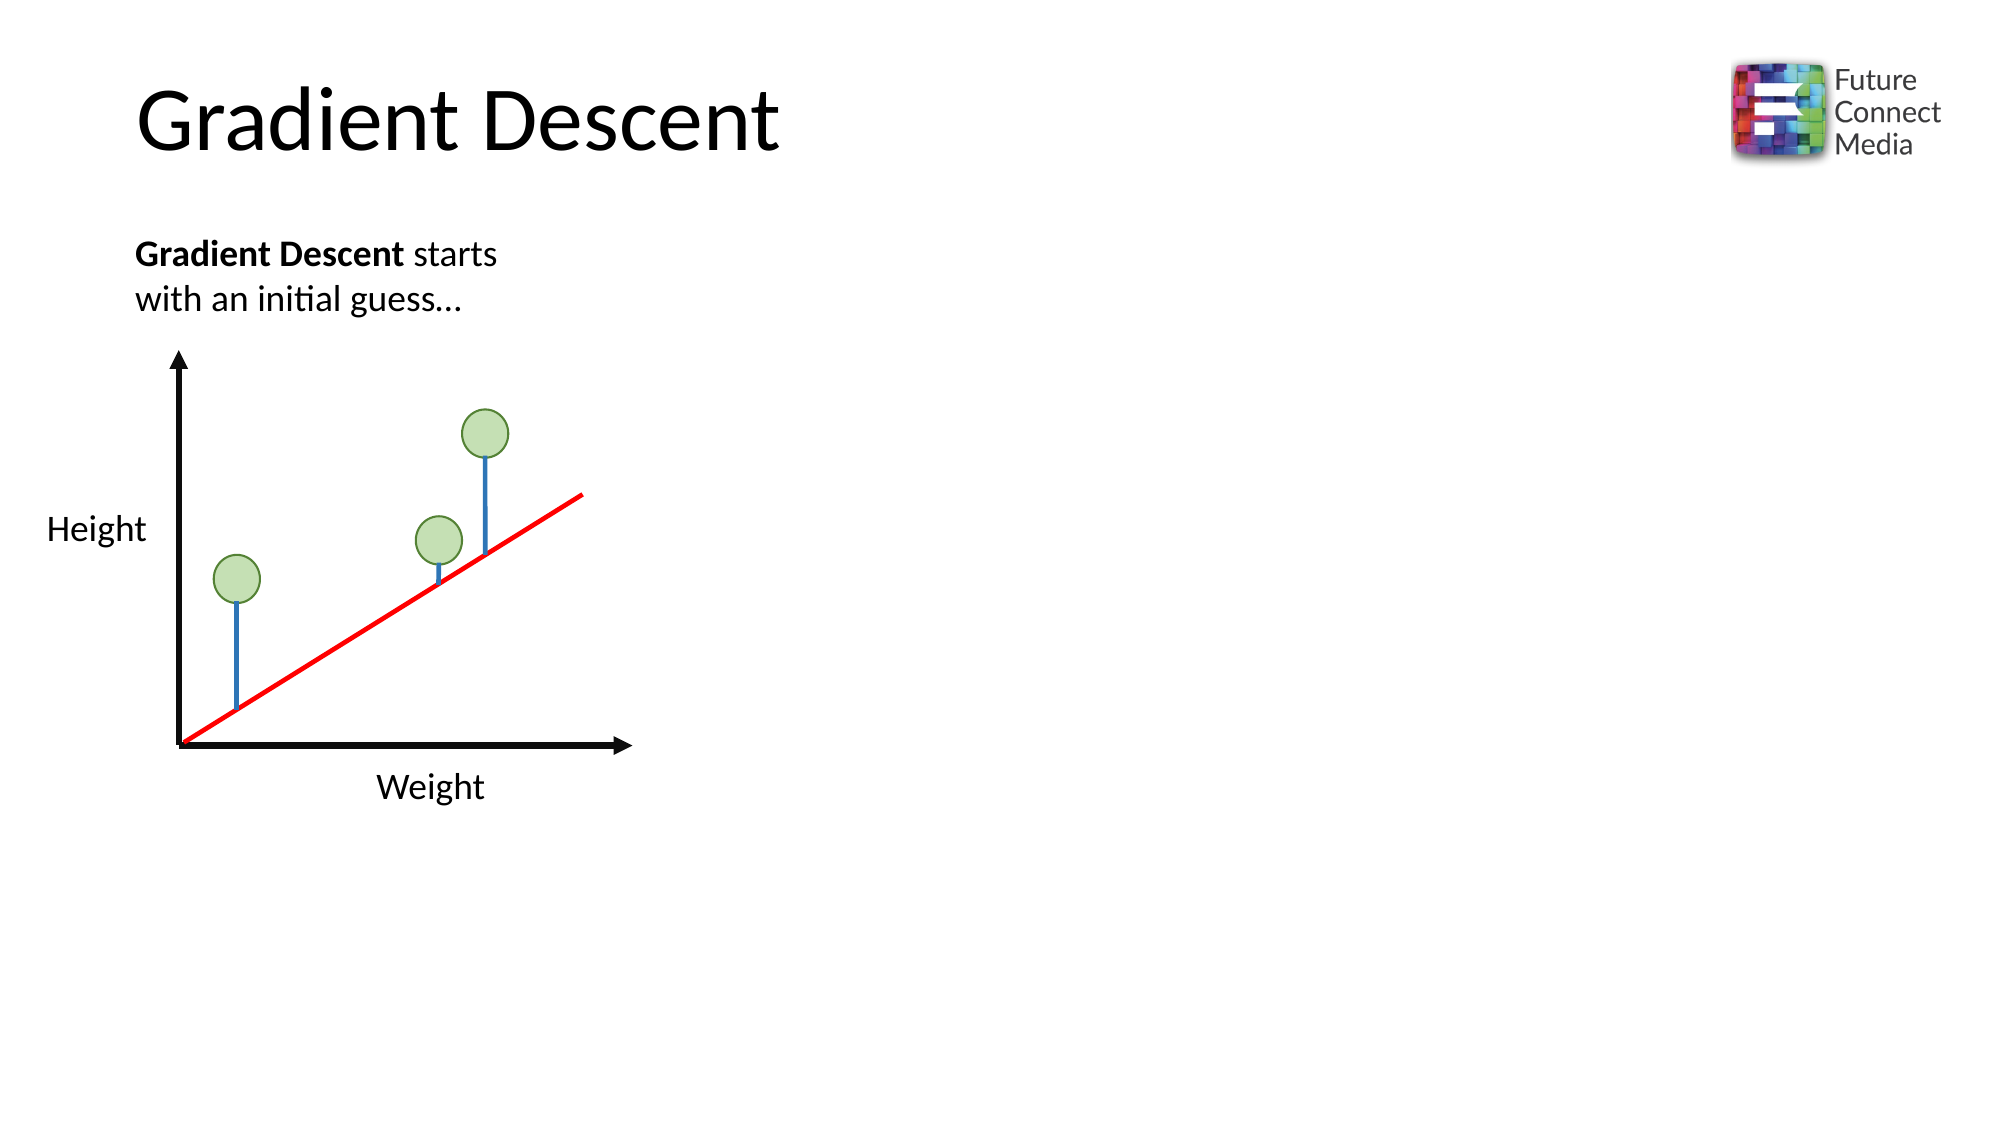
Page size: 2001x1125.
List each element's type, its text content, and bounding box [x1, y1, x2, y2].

title Gradient Descent [121, 12, 1144, 230]
picture [1731, 5, 1943, 218]
text_box Gradient Descent starts with an initial guess… [120, 221, 520, 327]
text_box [32, 350, 633, 810]
